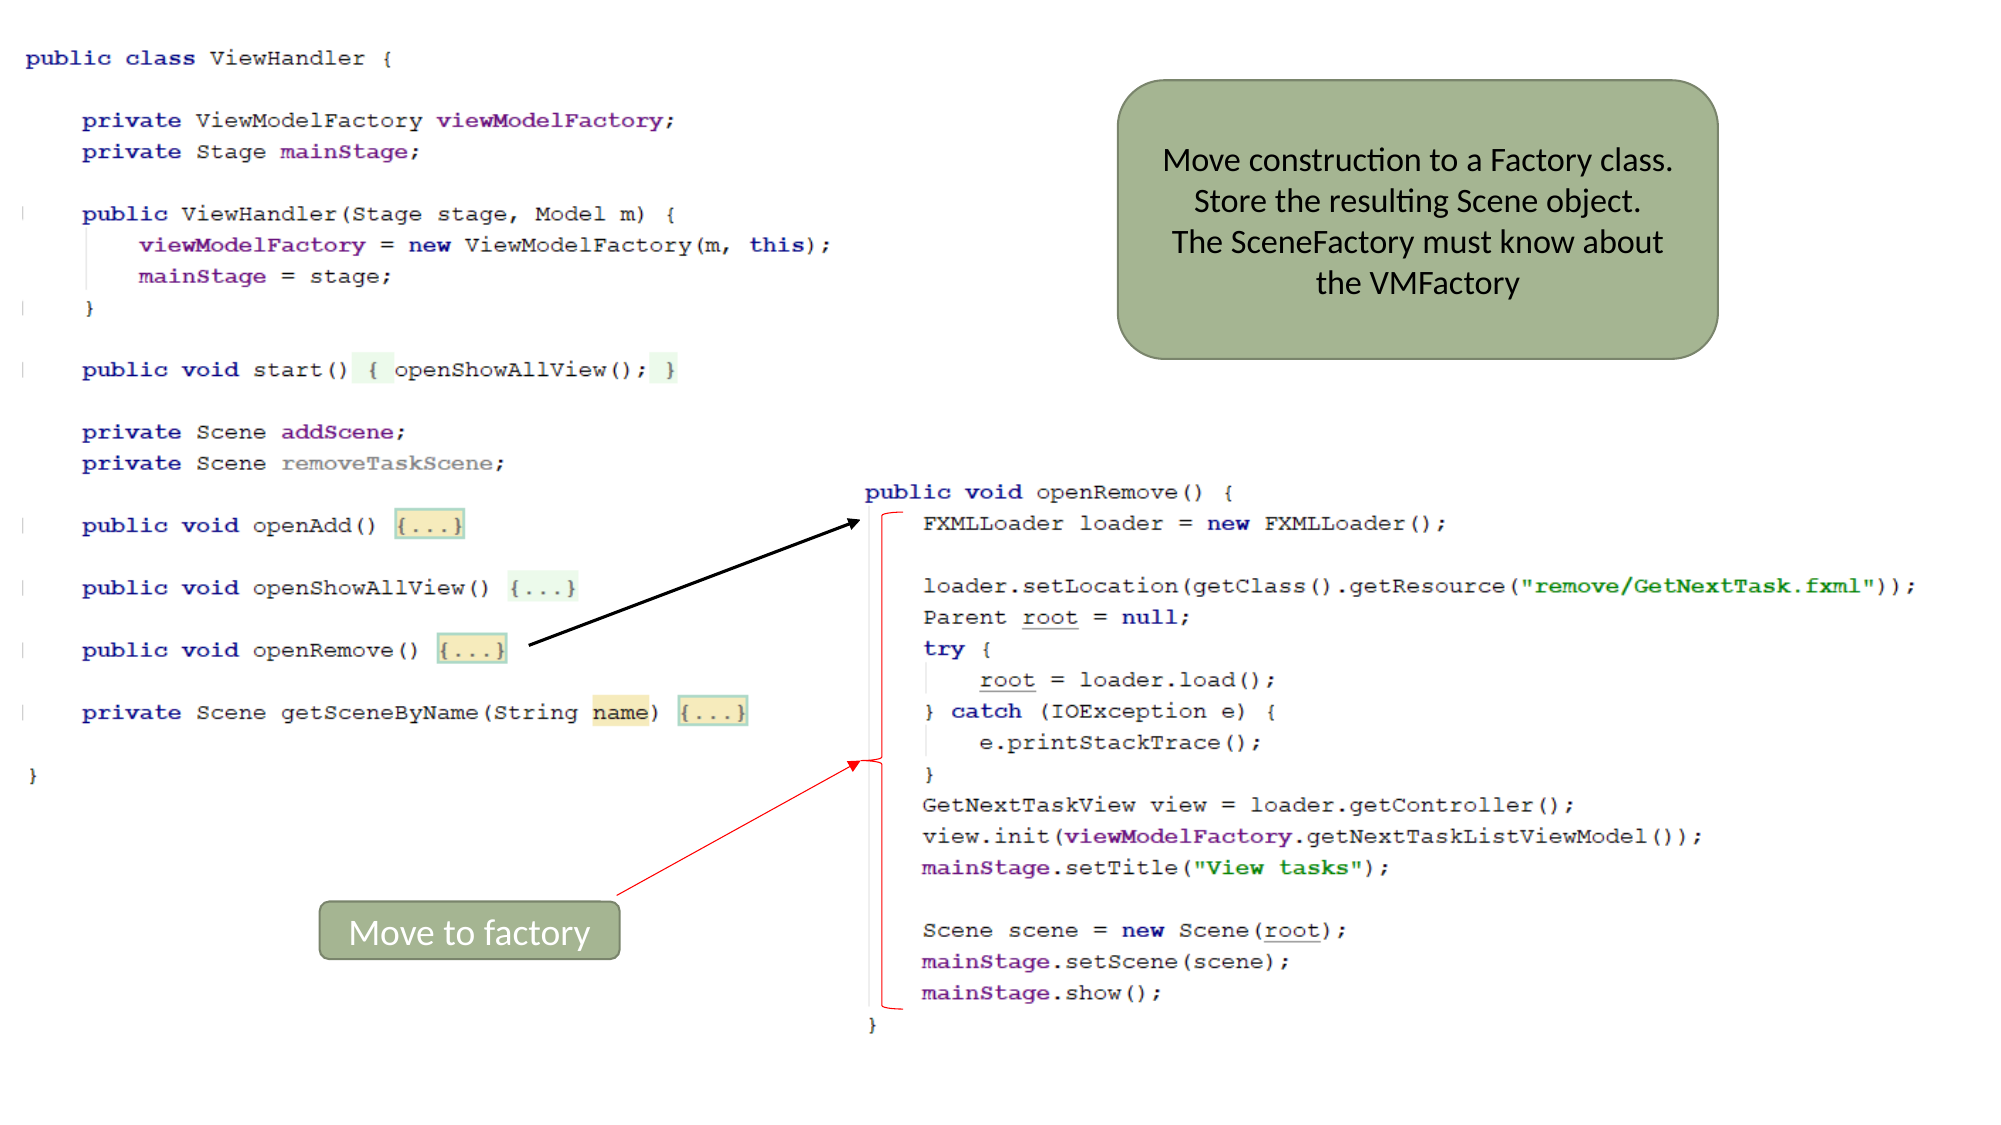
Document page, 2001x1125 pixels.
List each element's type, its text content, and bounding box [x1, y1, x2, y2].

text_box Move construction to a Factory class. Store the resulting Scene object. The SceneFactory must know about the VMFactory [1116, 79, 1719, 360]
picture [860, 476, 1923, 1038]
picture [22, 45, 835, 790]
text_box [616, 760, 861, 896]
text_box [528, 519, 860, 646]
text_box Move to factory [318, 900, 621, 961]
